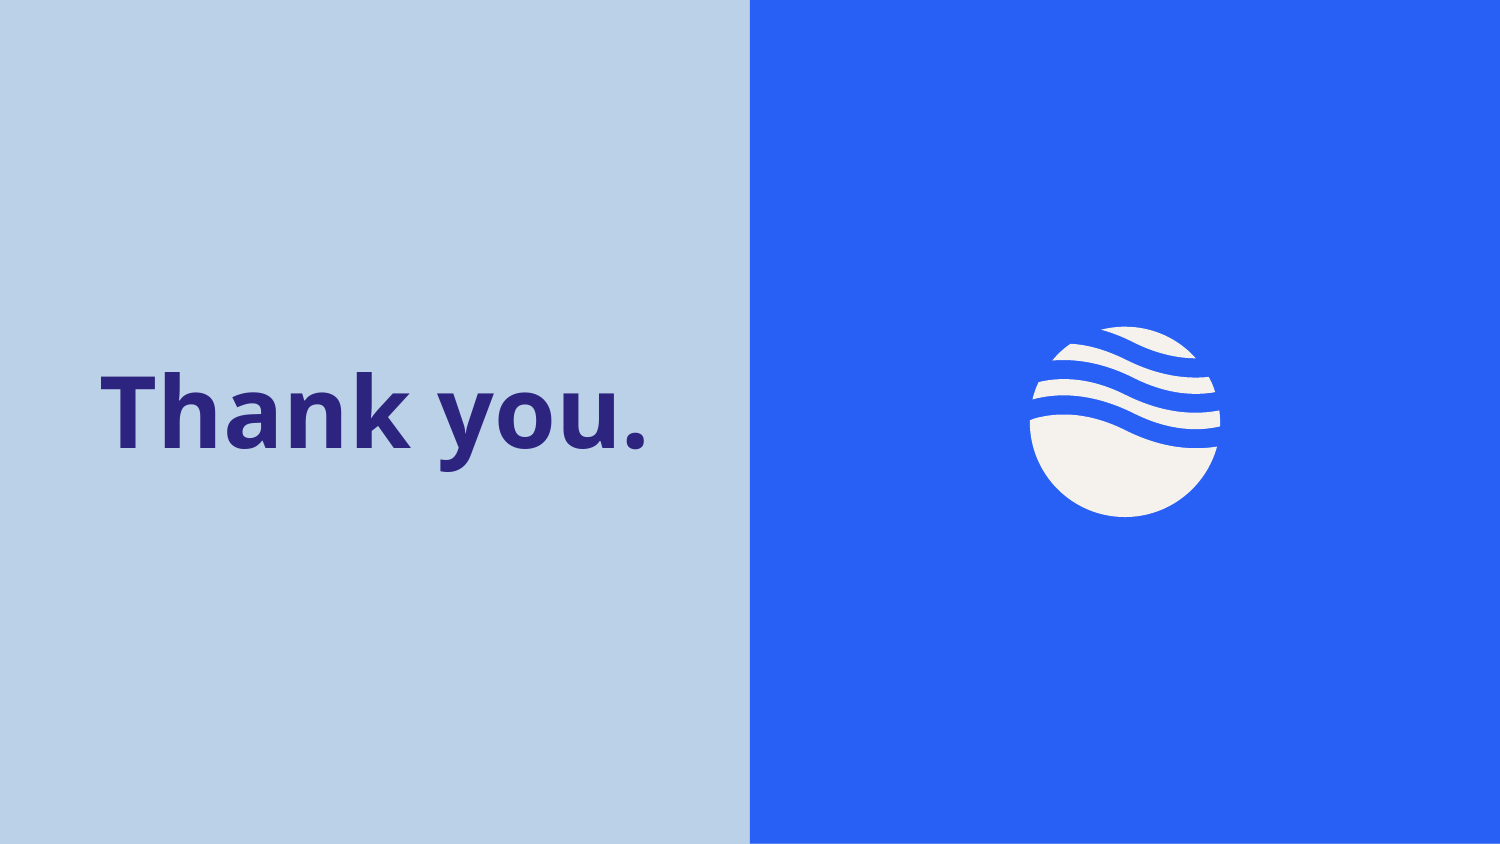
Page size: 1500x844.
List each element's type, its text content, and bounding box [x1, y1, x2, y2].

text_box [749, 0, 1500, 844]
text_box [1029, 414, 1218, 518]
text_box [1052, 343, 1216, 394]
title Thank you. [75, 248, 676, 596]
text_box [1100, 326, 1196, 359]
text_box [1032, 379, 1221, 430]
